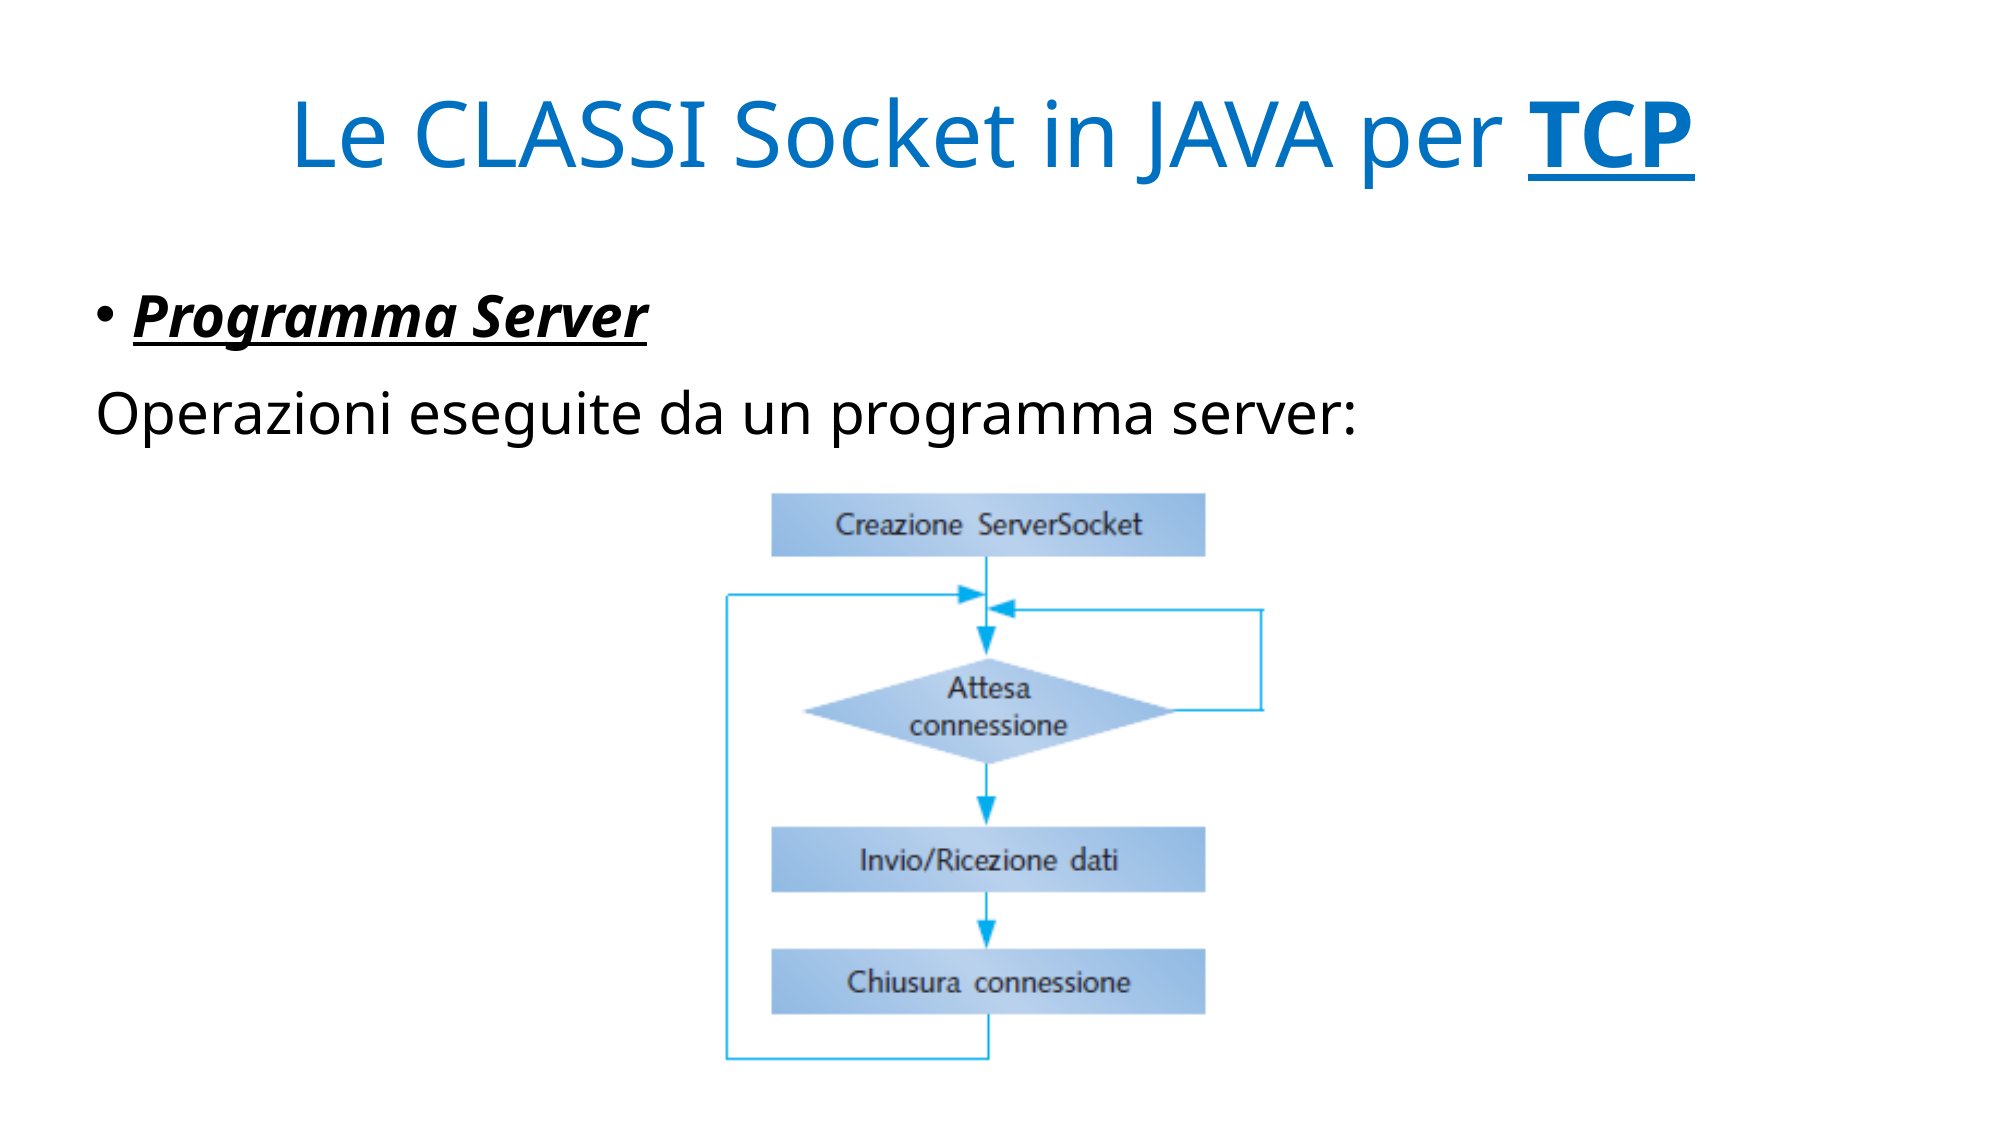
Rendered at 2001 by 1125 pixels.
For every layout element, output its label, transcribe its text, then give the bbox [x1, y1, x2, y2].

picture [698, 470, 1302, 1078]
list Programma Server Operazioni eseguite da un programma server: [80, 264, 1985, 999]
title Le CLASSI Socket in JAVA per TCP [96, 47, 1889, 228]
